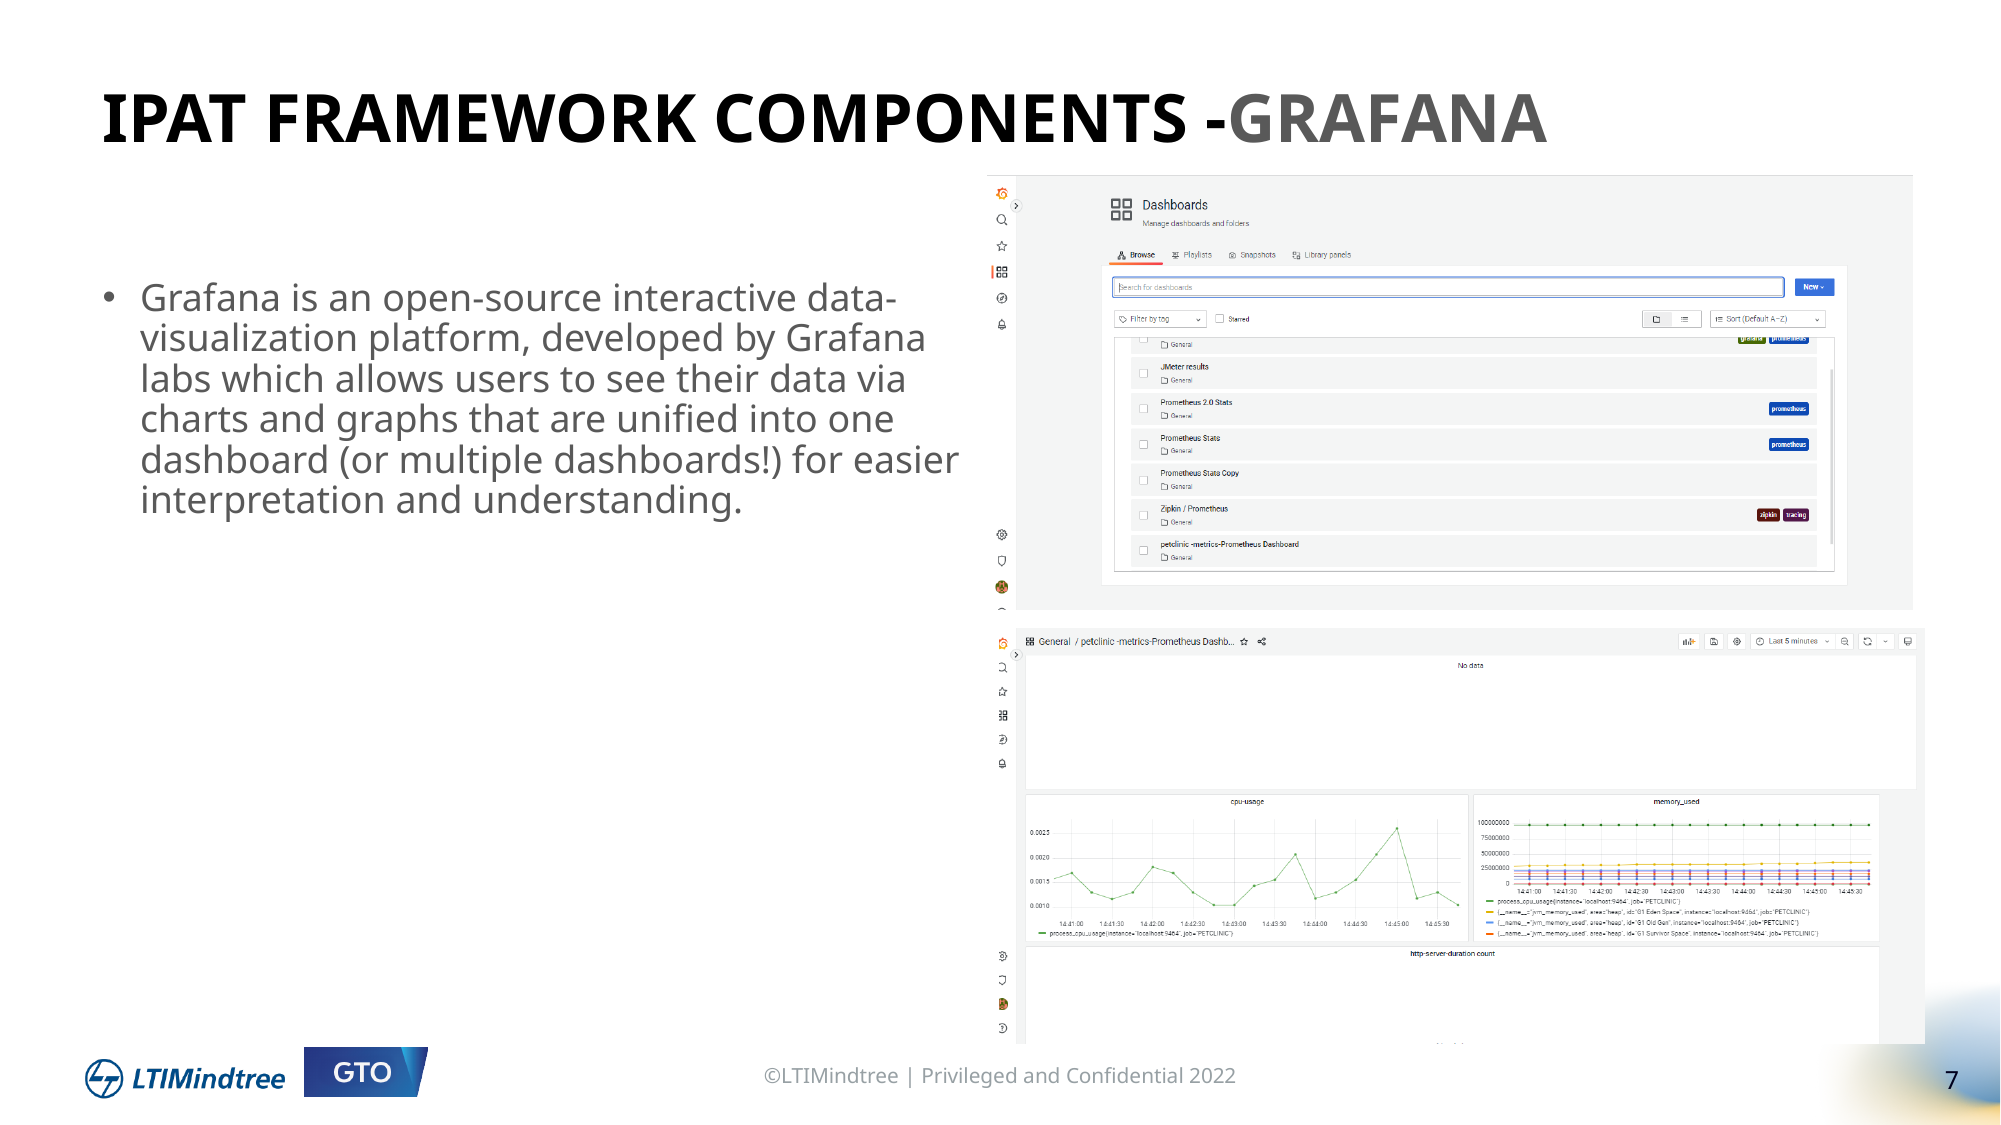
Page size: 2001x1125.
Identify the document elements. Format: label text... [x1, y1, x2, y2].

picture [999, 628, 2001, 1125]
list IPAT FRAMEWORK COMPONENTS -GRAFANA [87, 77, 1913, 149]
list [987, 172, 1913, 610]
list Grafana is an open-source interactive data-visualization platform, developed by Grafana labs which allows users to see their data via charts and graphs that are unified into one dashboard (or multiple dashboards!) for easier interpretation and understanding. [87, 271, 988, 986]
picture [304, 1047, 428, 1097]
